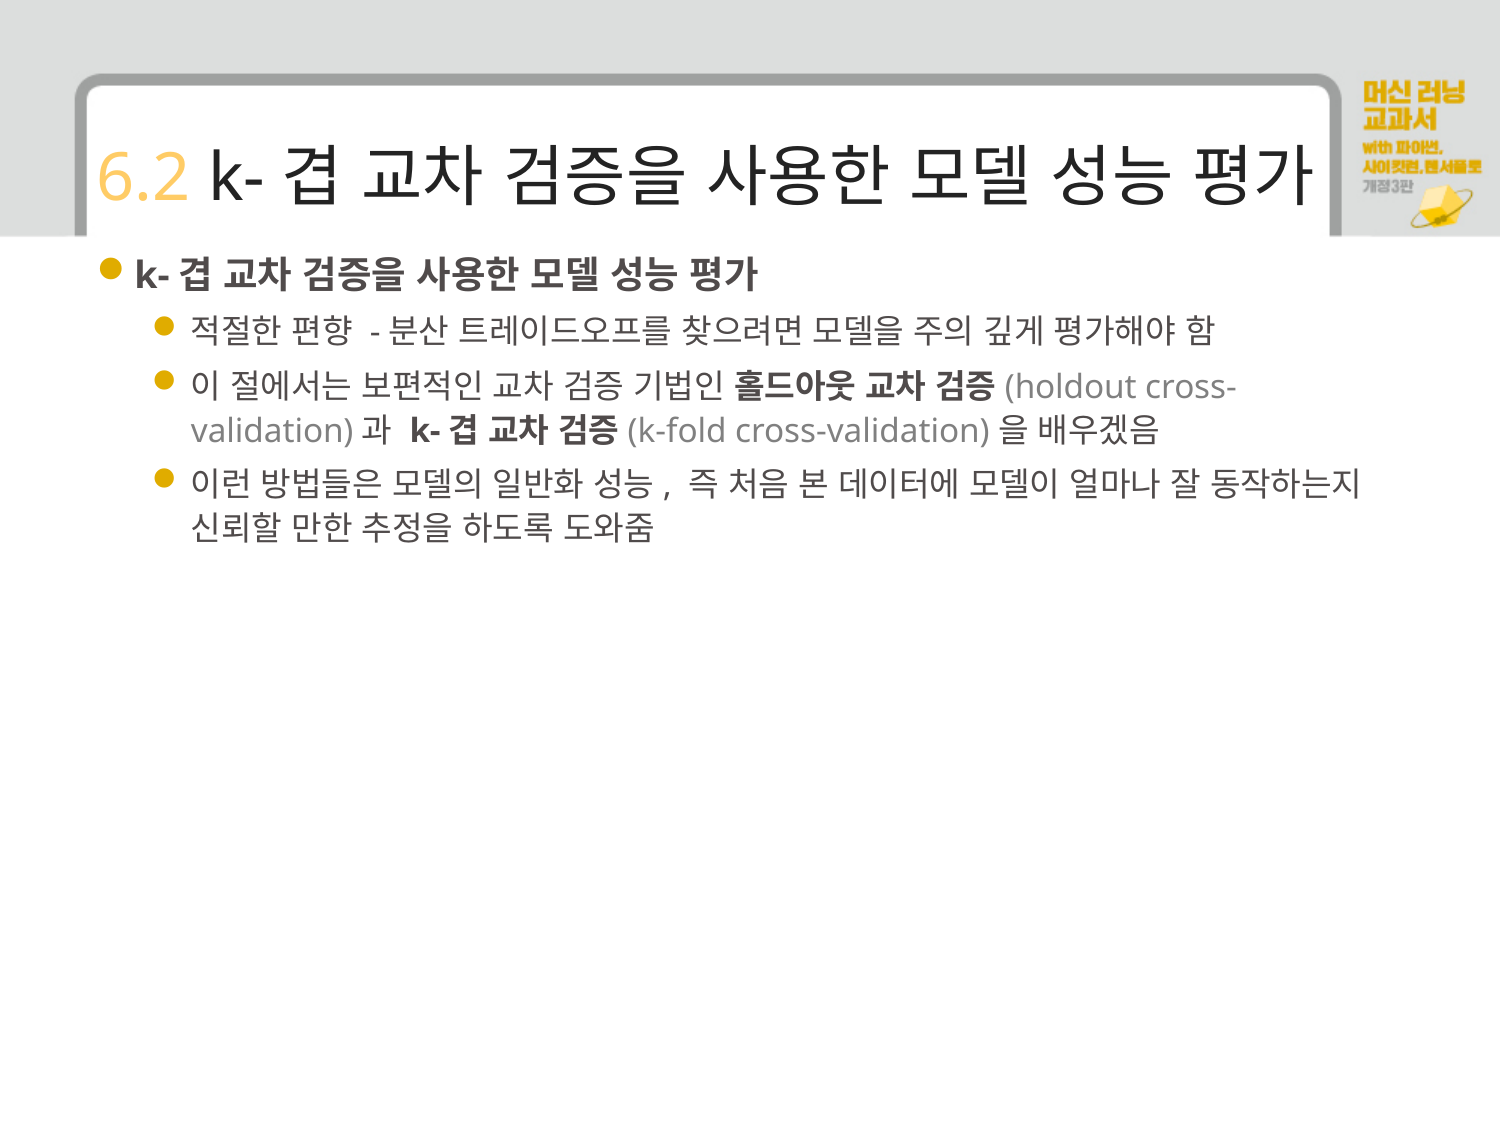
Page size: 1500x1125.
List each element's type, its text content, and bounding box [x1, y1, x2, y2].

list k-겹 교차 검증을 사용한 모델 성능 평가 적절한 편향 -분산 트레이드오프를 찾으려면 모델을 주의 깊게 평가해야 함 이 절에서는 보편적인 교차 검증 기법인 홀드아웃 교차 검증(holdout cross-validation)과 k-겹 교차 검증(k-fold cross-validation)을 배우겠음 이런 방법들은 모델의 일반화 성능, 즉 처음 본 데이터에 모델이 얼마나 잘 동작하는지 신뢰할 만한 추정을 하도록 도와줌 [81, 239, 1412, 1054]
picture [0, 0, 1500, 1125]
title 6.2 k-겹 교차 검증을 사용한 모델 성능 평가 [81, 90, 1412, 222]
